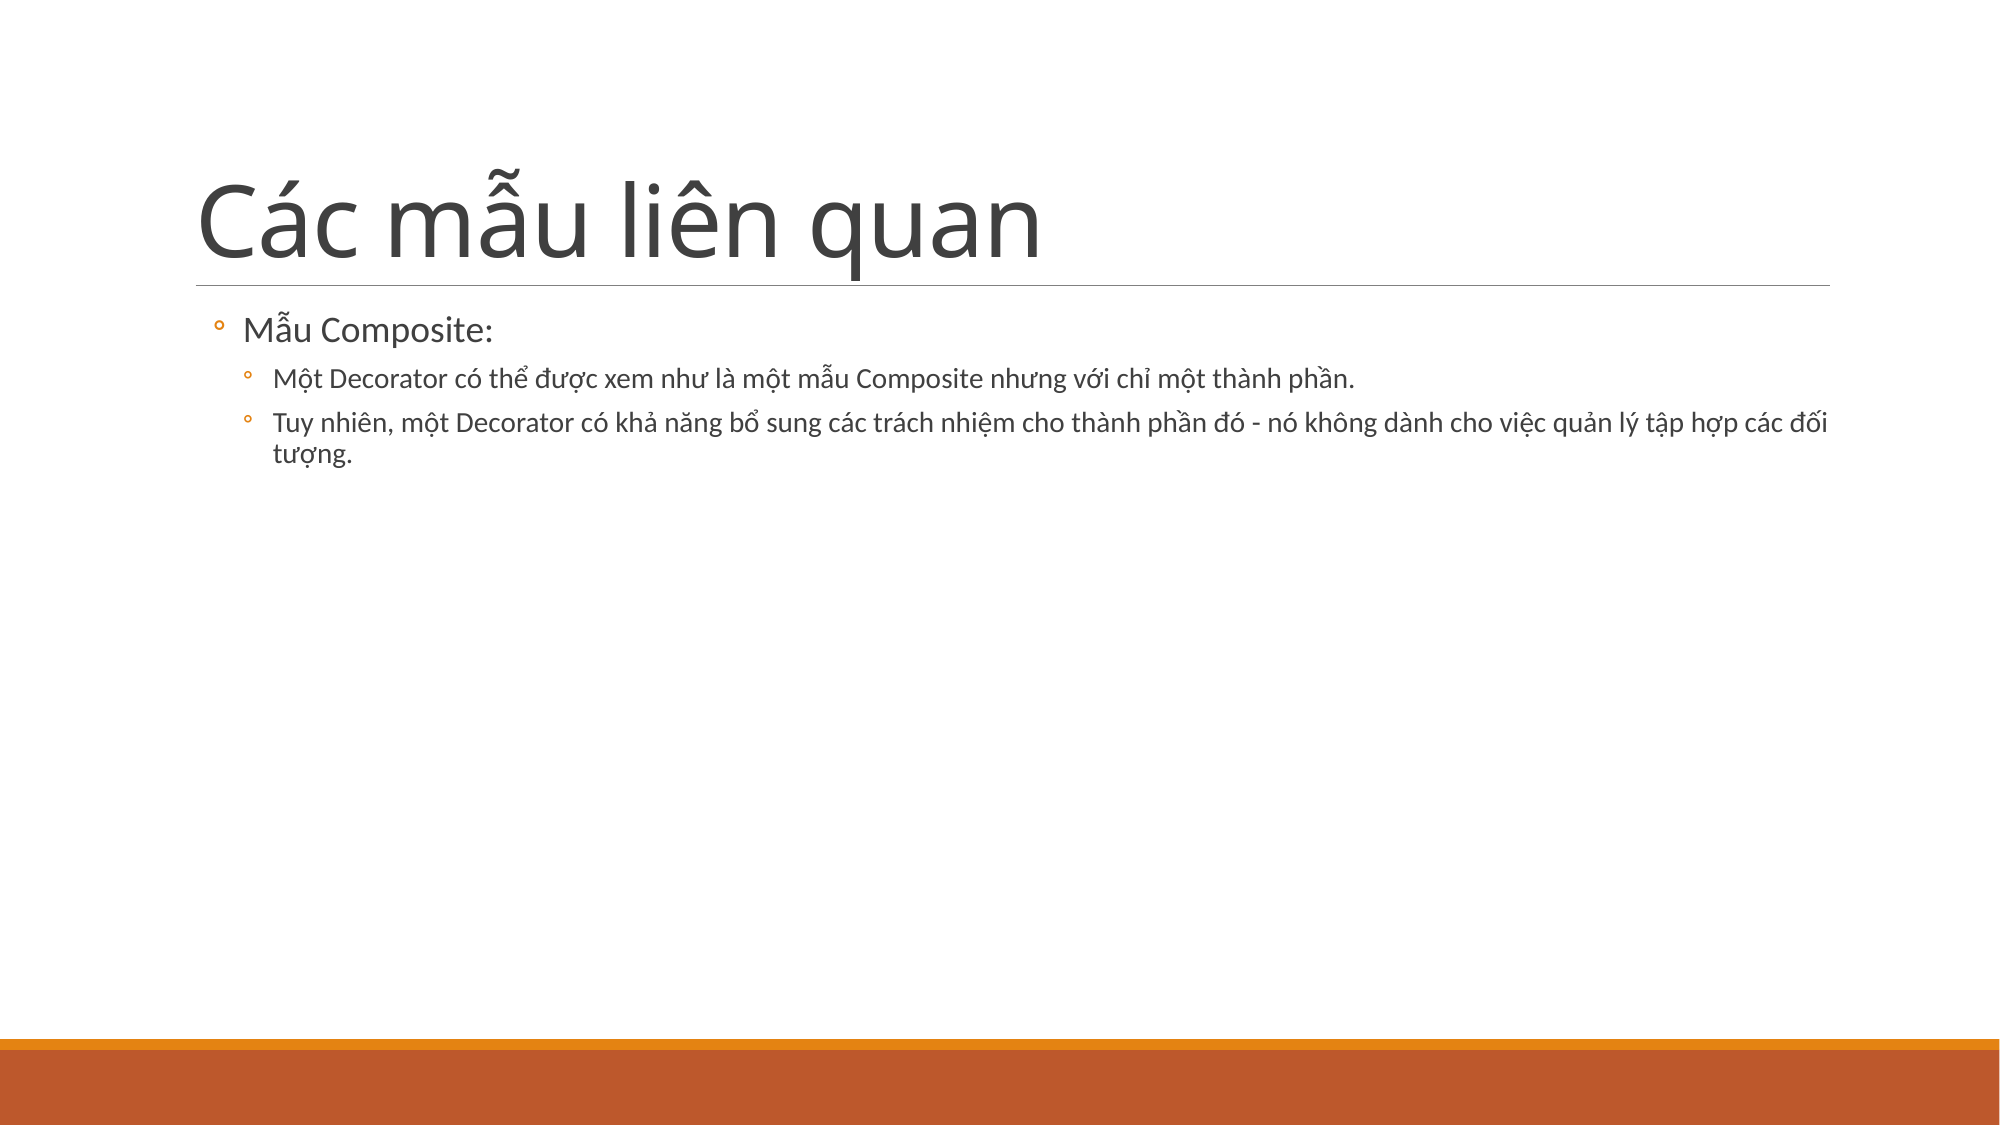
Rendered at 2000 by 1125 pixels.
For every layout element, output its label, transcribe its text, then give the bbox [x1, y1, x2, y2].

list Mẫu Composite: Một Decorator có thể được xem như là một mẫu Composite nhưng với chỉ một thành phần. Tuy nhiên, một Decorator có khả năng bổ sung các trách nhiệm cho thành phần đó - nó không dành cho việc quản lý tập hợp các đối tượng. [179, 302, 1830, 963]
title Các mẫu liên quan [179, 47, 1830, 285]
